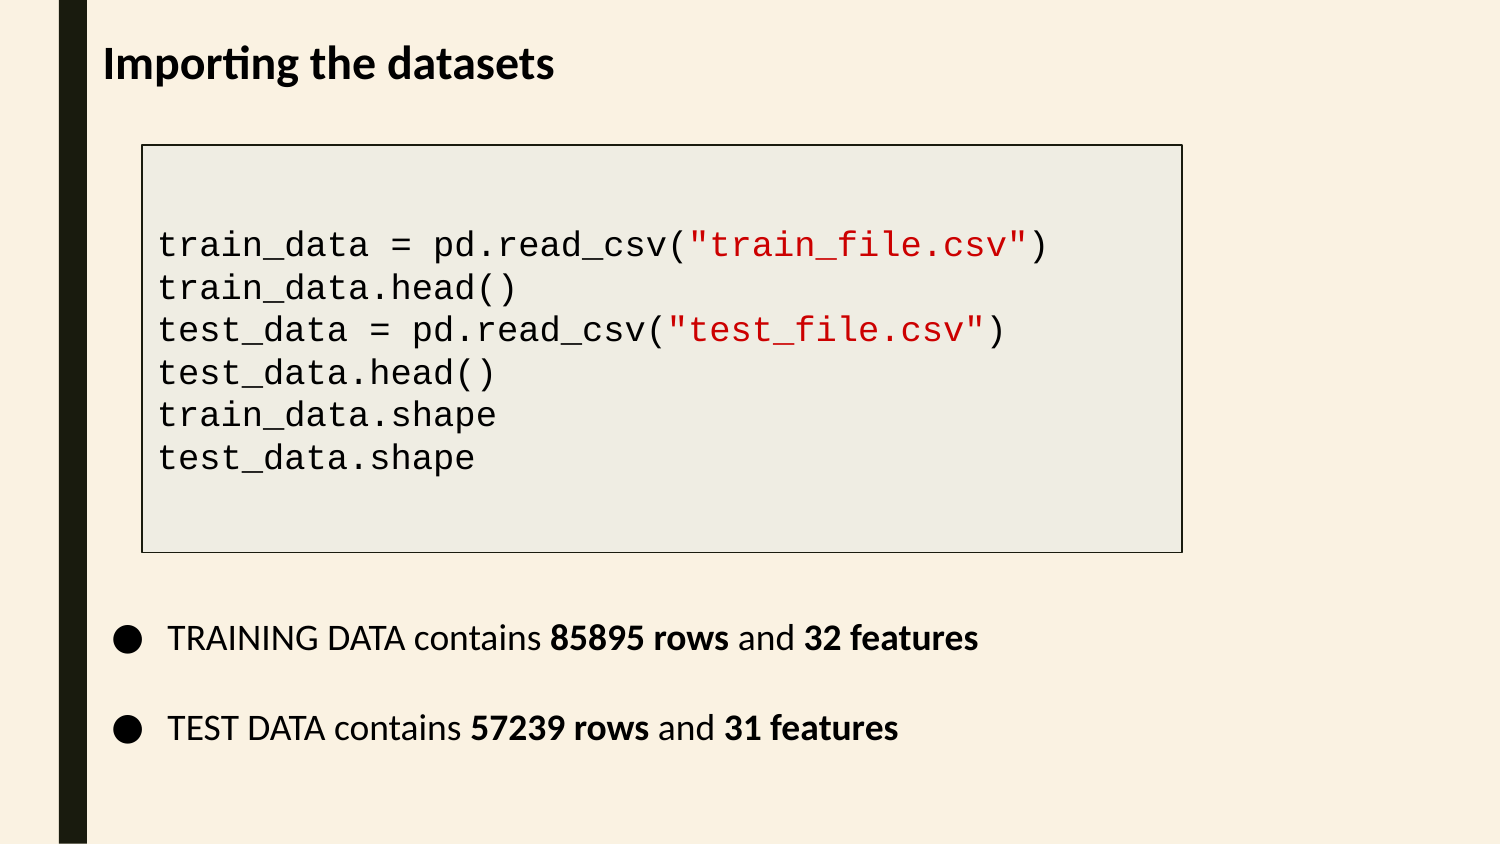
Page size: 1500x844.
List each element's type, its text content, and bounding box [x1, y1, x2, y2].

list TRAINING DATA contains 85895 rows and 32 features TEST DATA contains 57239 rows and 31 features [77, 98, 1449, 833]
title Importing the datasets [87, 0, 1449, 98]
text_box train_data = pd.read_csv("train_file.csv") train_data.head() test_data = pd.read_csv("test_file.csv") test_data.head() train_data.shape test_data.shape [141, 144, 1182, 553]
